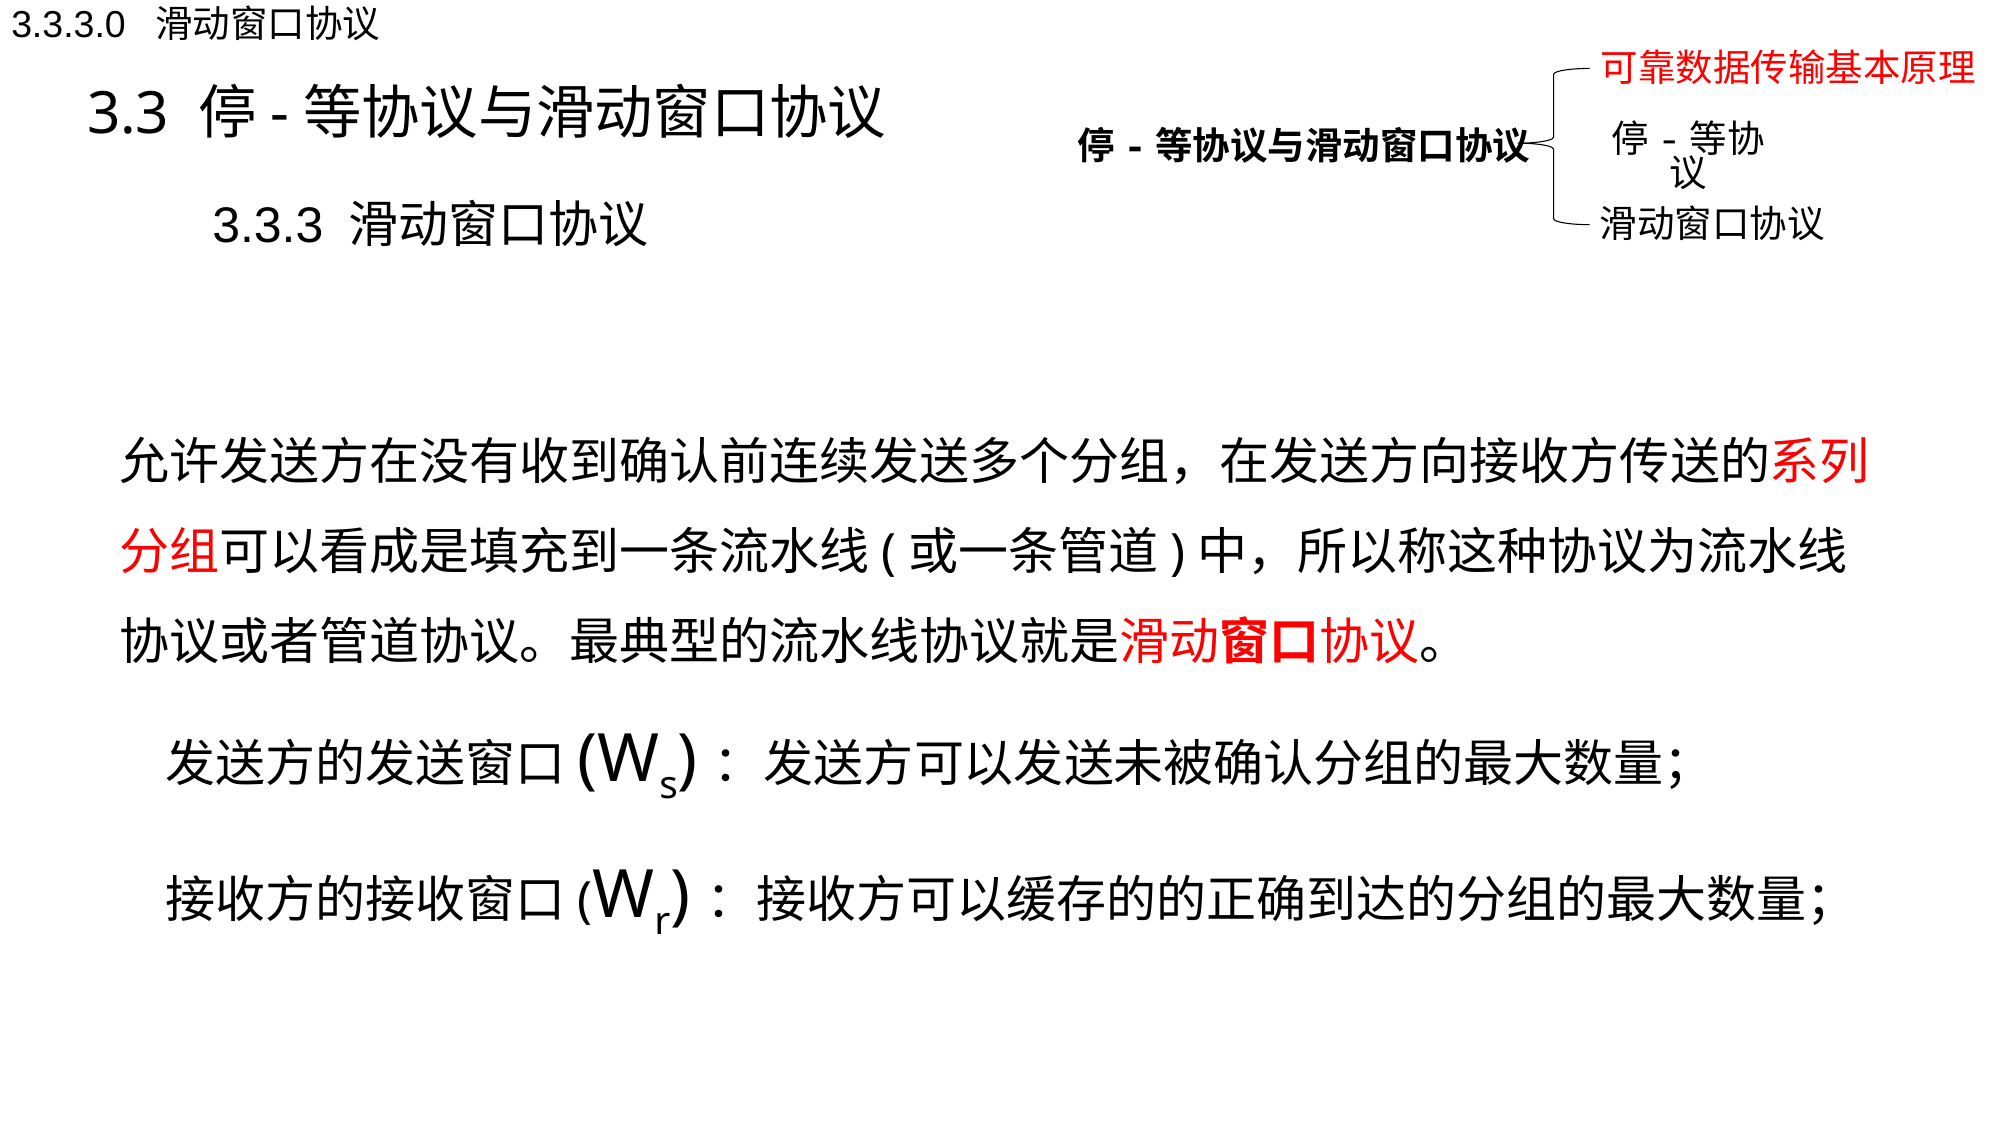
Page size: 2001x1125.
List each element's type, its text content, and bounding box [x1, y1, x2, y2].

text_box 3.3 停-等协议与滑动窗口协议 [72, 67, 968, 153]
text_box 3.3.3 滑动窗口协议 [197, 184, 913, 260]
text_box 3.3.3.0 滑动窗口协议 [0, 0, 395, 52]
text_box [1069, 48, 1993, 254]
text_box 允许发送方在没有收到确认前连续发送多个分组，在发送方向接收方传送的系列分组可以看成是填充到一条流水线(或一条管道)中，所以称这种协议为流水线协议或者管道协议。最典型的流水线协议就是滑动窗口协议。 发送方的发送窗口(Ws)：发送方可以发送未被确认分组的最大数量； 接收方的接收窗口(Wr)：接收方可以缓存的的正确到达的分组的最大数量； [104, 392, 1896, 950]
